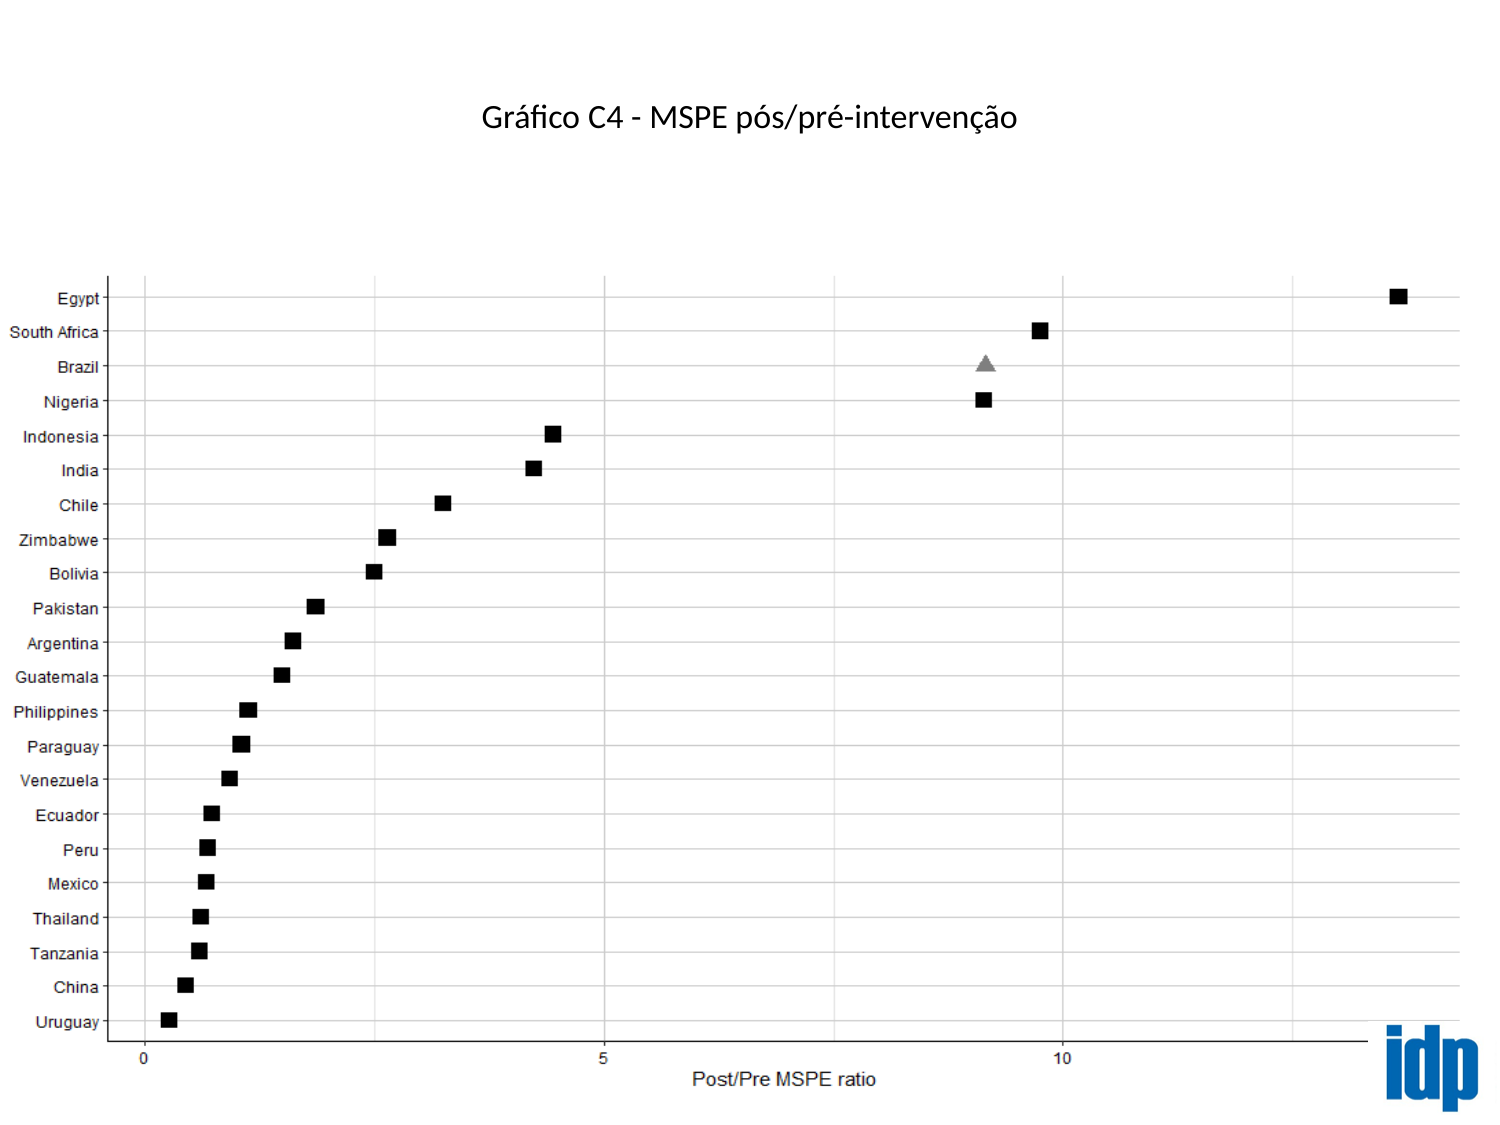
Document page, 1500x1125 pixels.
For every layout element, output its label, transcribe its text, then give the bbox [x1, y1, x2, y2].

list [0, 266, 1471, 1099]
picture [1367, 1021, 1498, 1125]
title Gráfico C4 - MSPE pós/pré-intervenção [75, 45, 1425, 185]
